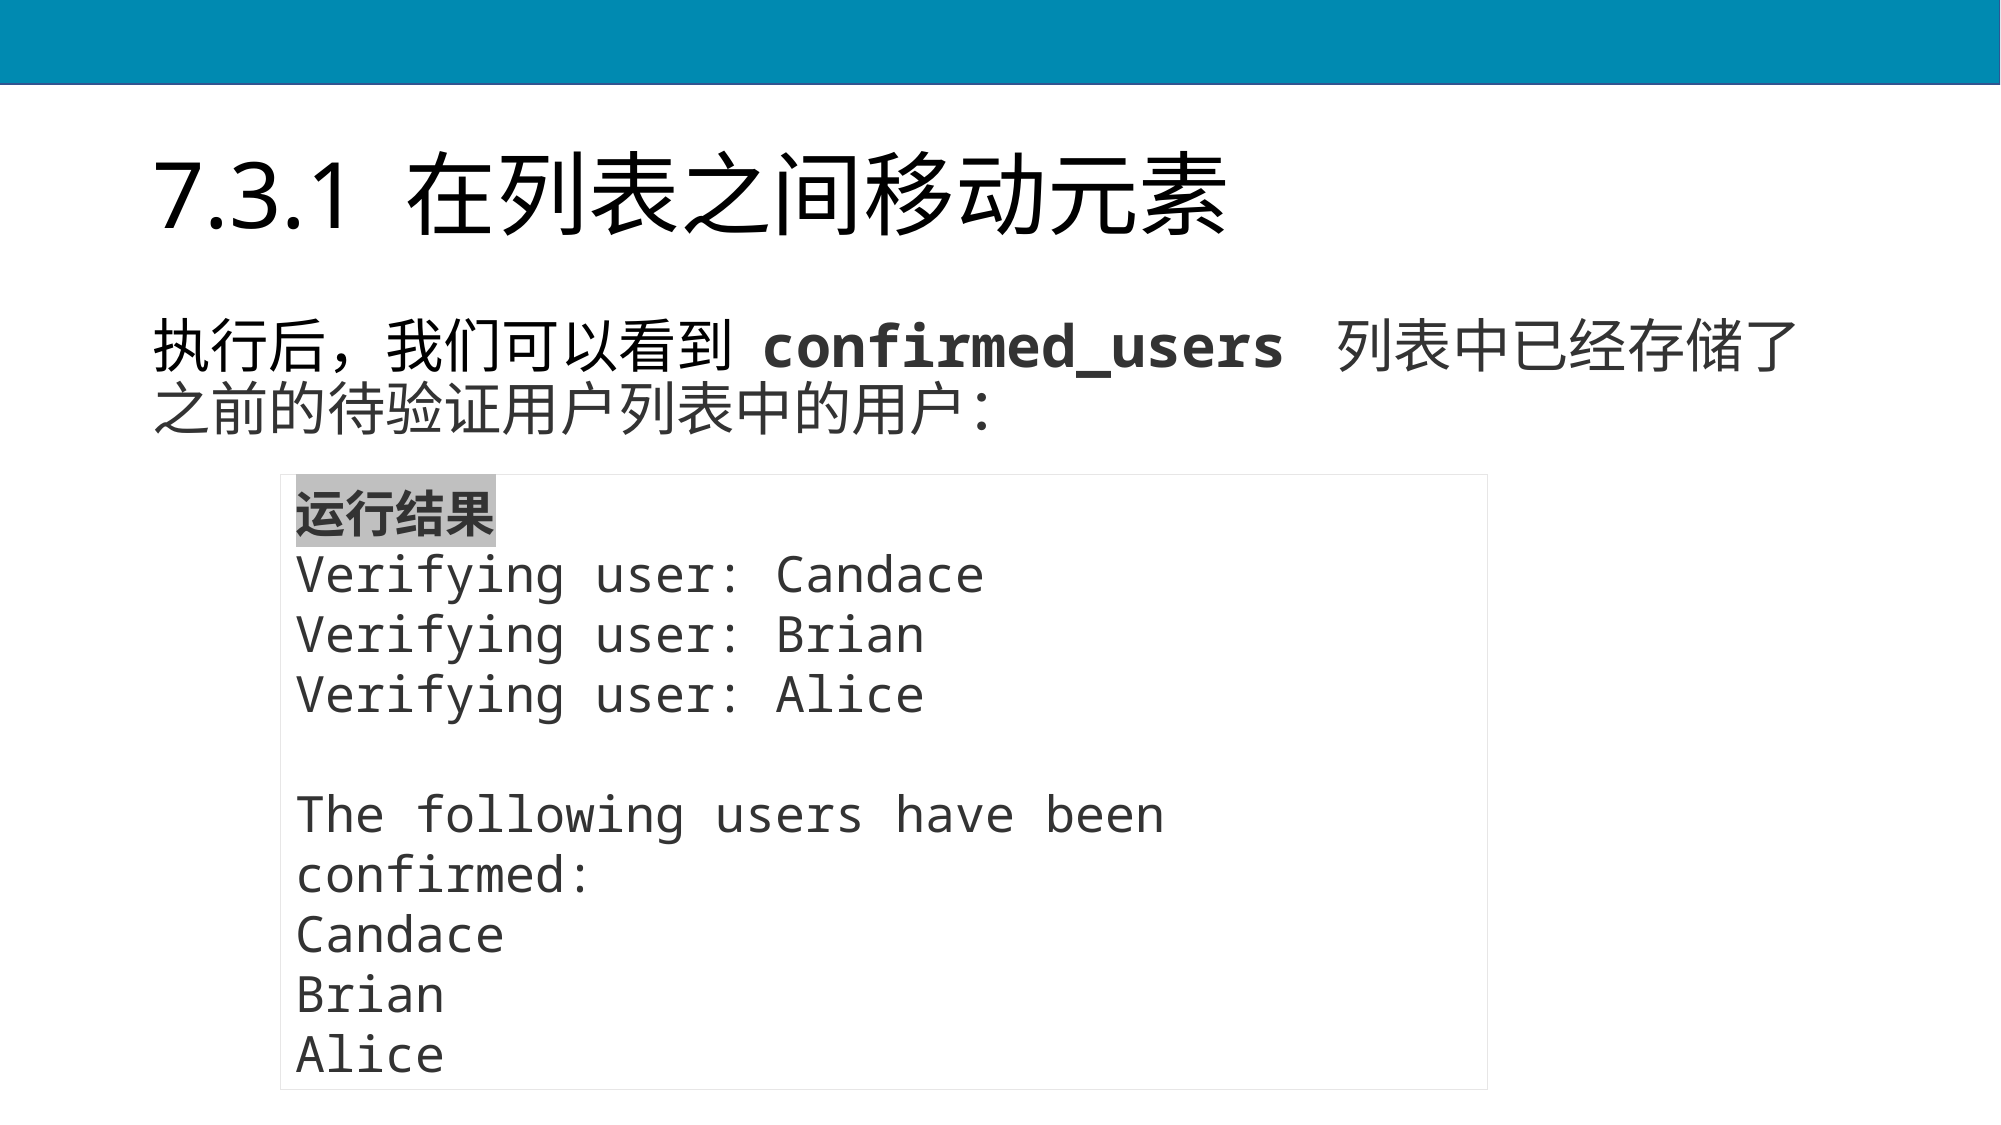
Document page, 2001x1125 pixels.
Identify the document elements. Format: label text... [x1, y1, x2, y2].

title 7.3.1 在列表之间移动元素 [137, 115, 1863, 282]
list 执行后，我们可以看到 confirmed_users 列表中已经存储了之前的待验证用户列表中的用户： [137, 310, 1863, 1024]
text_box 运行结果 Verifying user: Candace Verifying user: Brian Verifying user: Alice The following users have been confirmed: Candace Brian Alice [280, 474, 1488, 1090]
